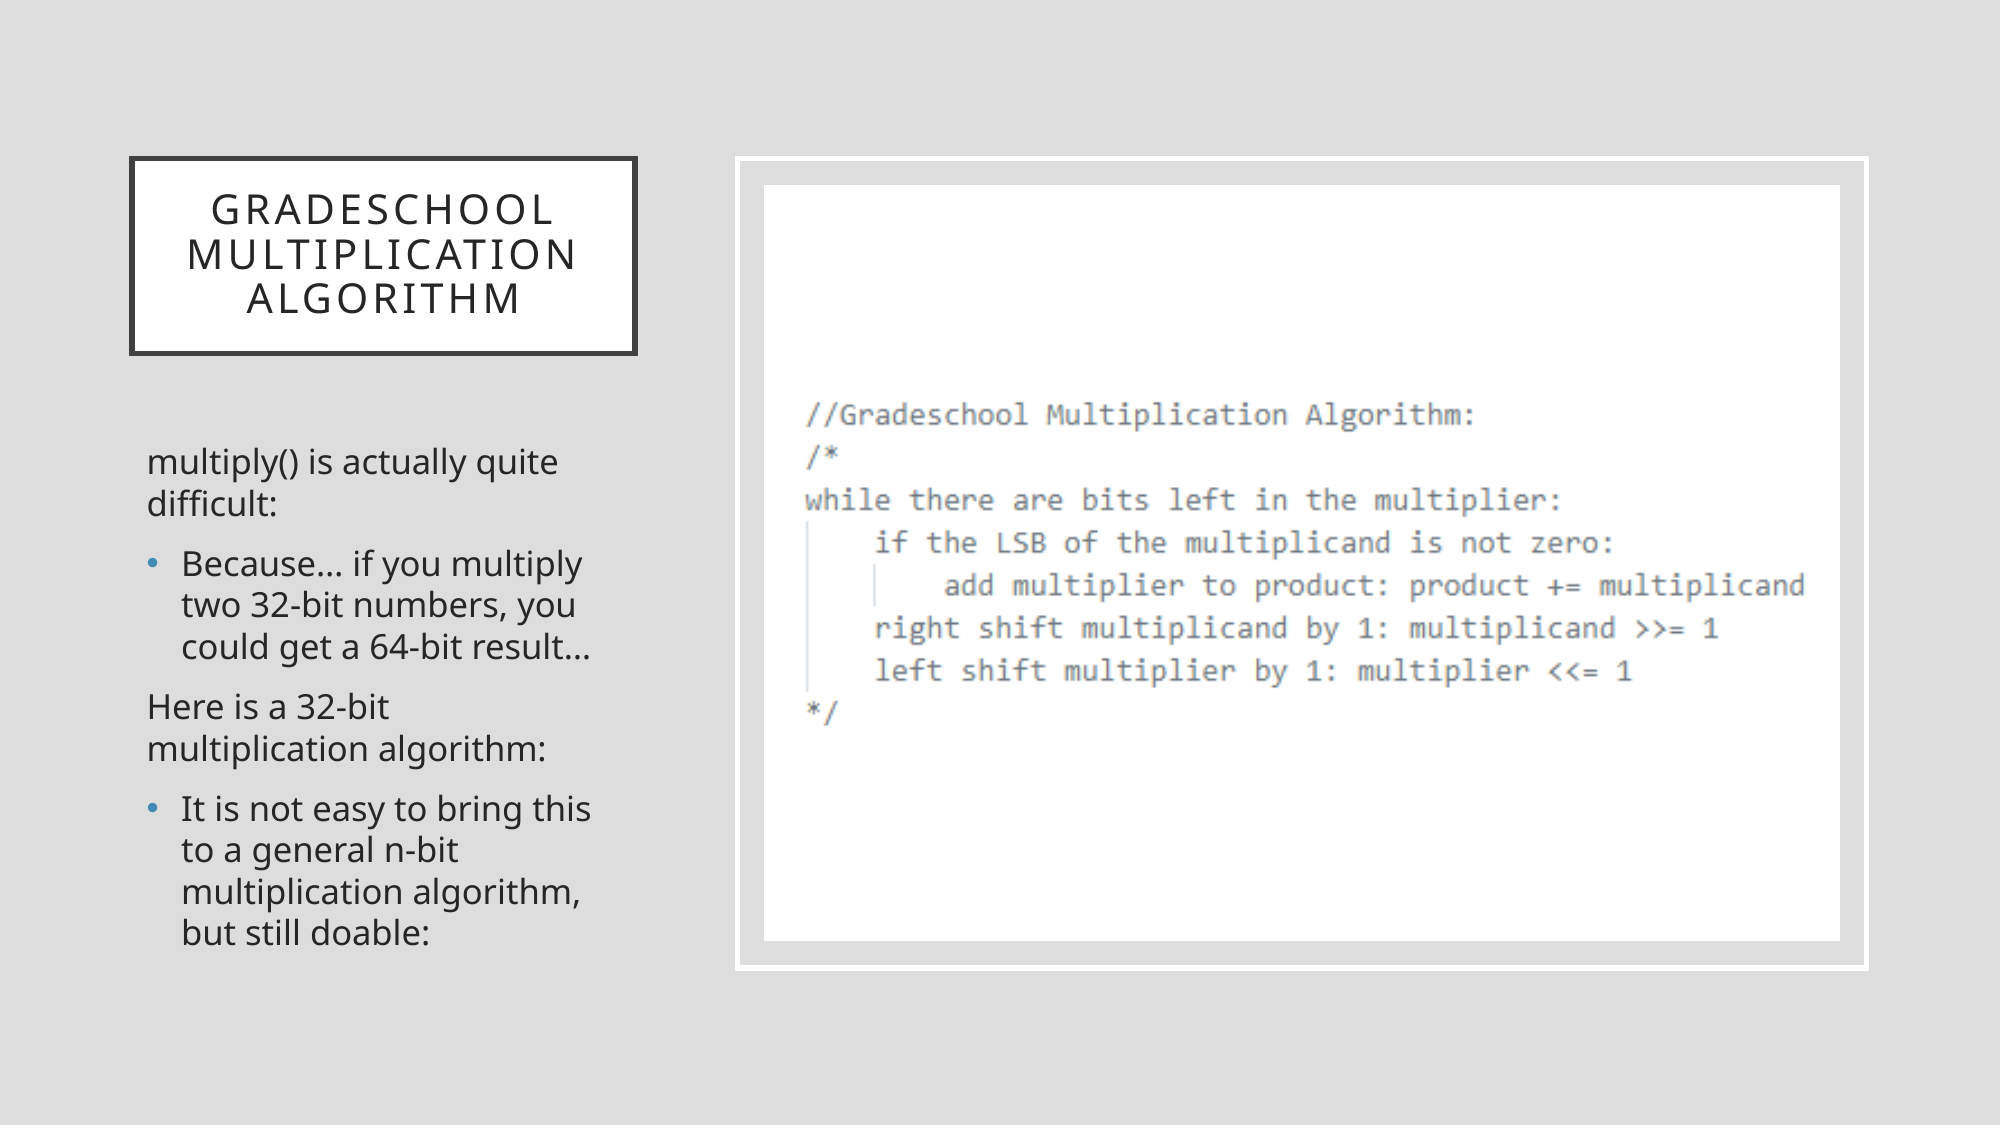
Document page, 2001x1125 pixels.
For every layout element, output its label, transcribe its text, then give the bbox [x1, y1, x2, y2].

list multiply() is actually quite difficult: Because… if you multiply two 32-bit numbers, you could get a 64-bit result… Here is a 32-bit multiplication algorithm: It is not easy to bring this to a general n-bit multiplication algorithm, but still doable: [131, 432, 635, 968]
text_box [736, 157, 1868, 969]
title Gradeschool Multiplication Algorithm [129, 156, 638, 356]
text_box [763, 184, 1841, 942]
picture [791, 376, 1813, 751]
